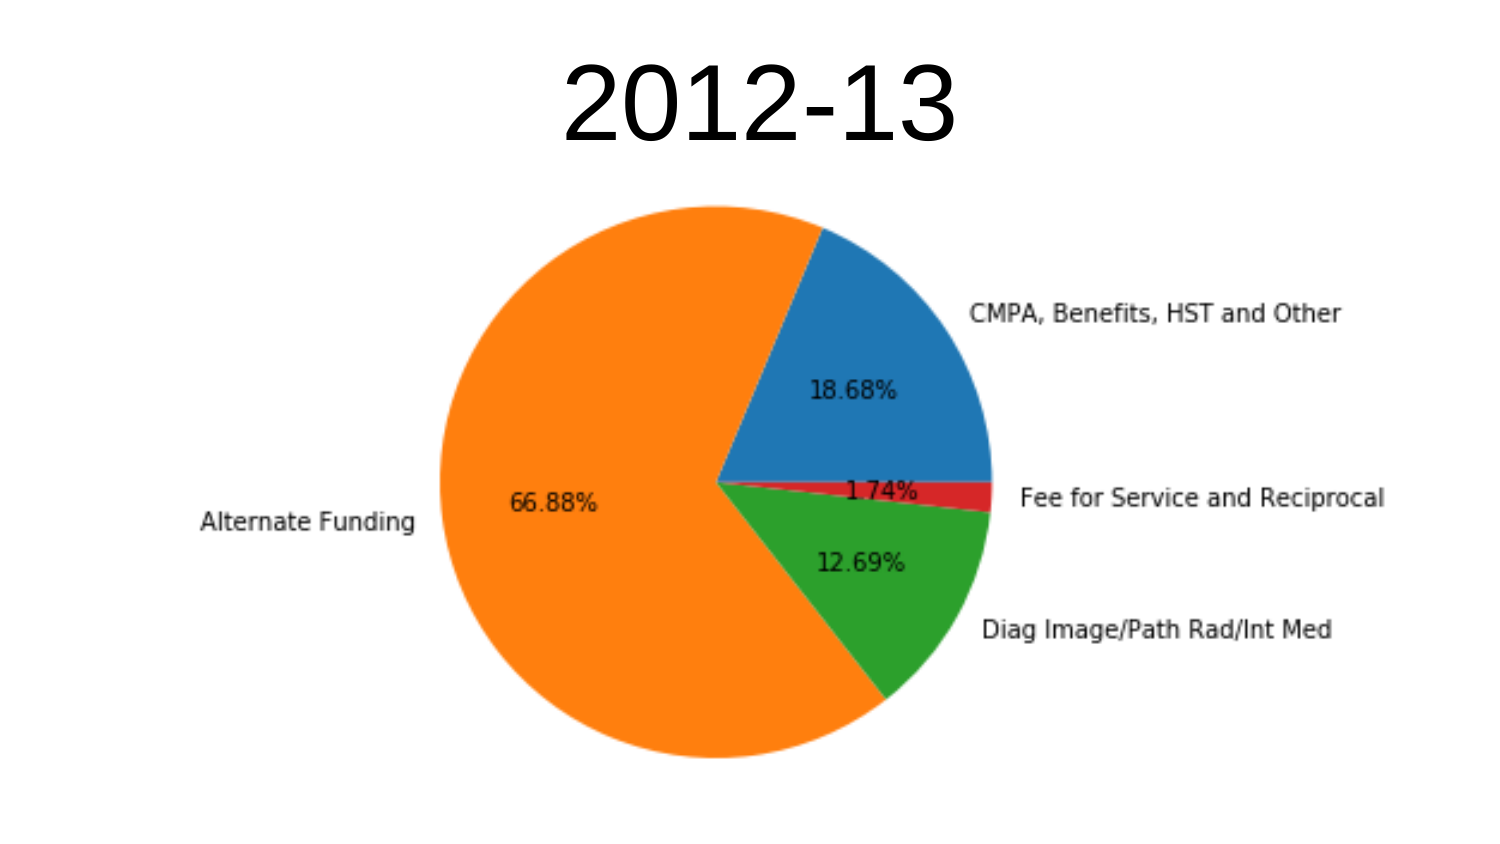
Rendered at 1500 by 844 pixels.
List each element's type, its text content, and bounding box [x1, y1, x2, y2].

title 2012-13 [61, 46, 1459, 178]
picture [189, 195, 1392, 767]
